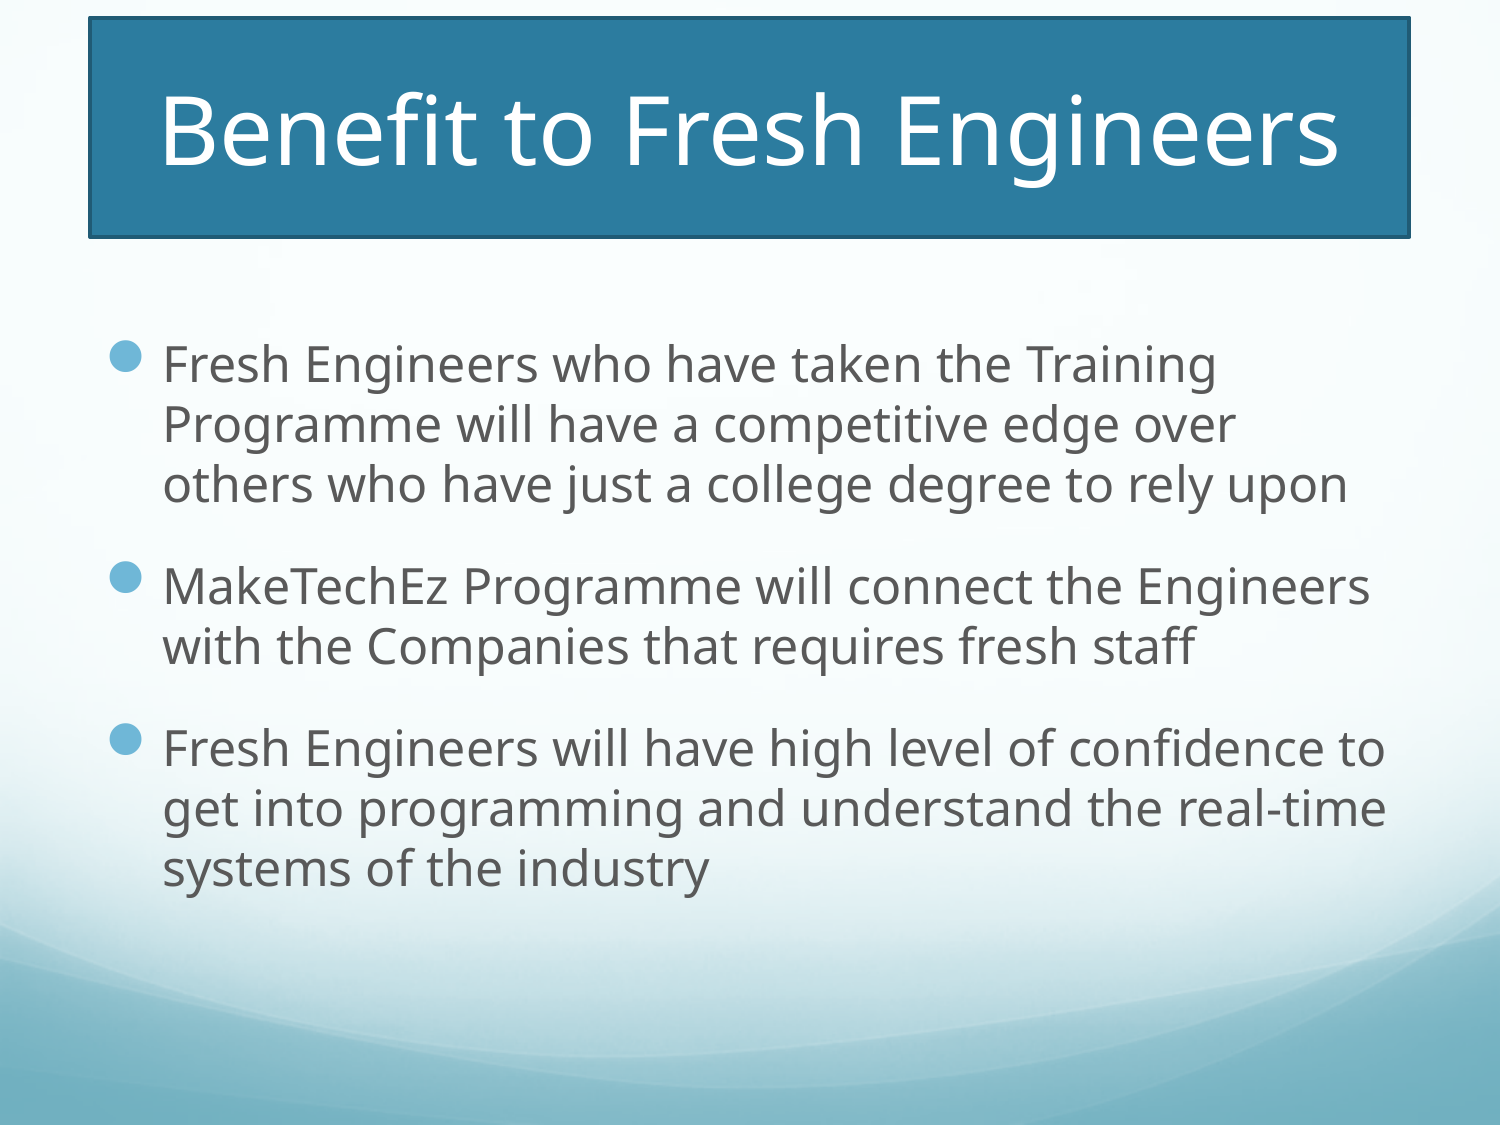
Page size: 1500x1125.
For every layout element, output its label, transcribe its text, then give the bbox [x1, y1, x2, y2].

title Benefit to Fresh Engineers [88, 16, 1411, 239]
list Fresh Engineers who have taken the Training Programme will have a competitive edge over others who have just a college degree to rely upon MakeTechEz Programme will connect the Engineers with the Companies that requires fresh staff Fresh Engineers will have high level of confidence to get into programming and understand the real-time systems of the industry [90, 230, 1410, 999]
